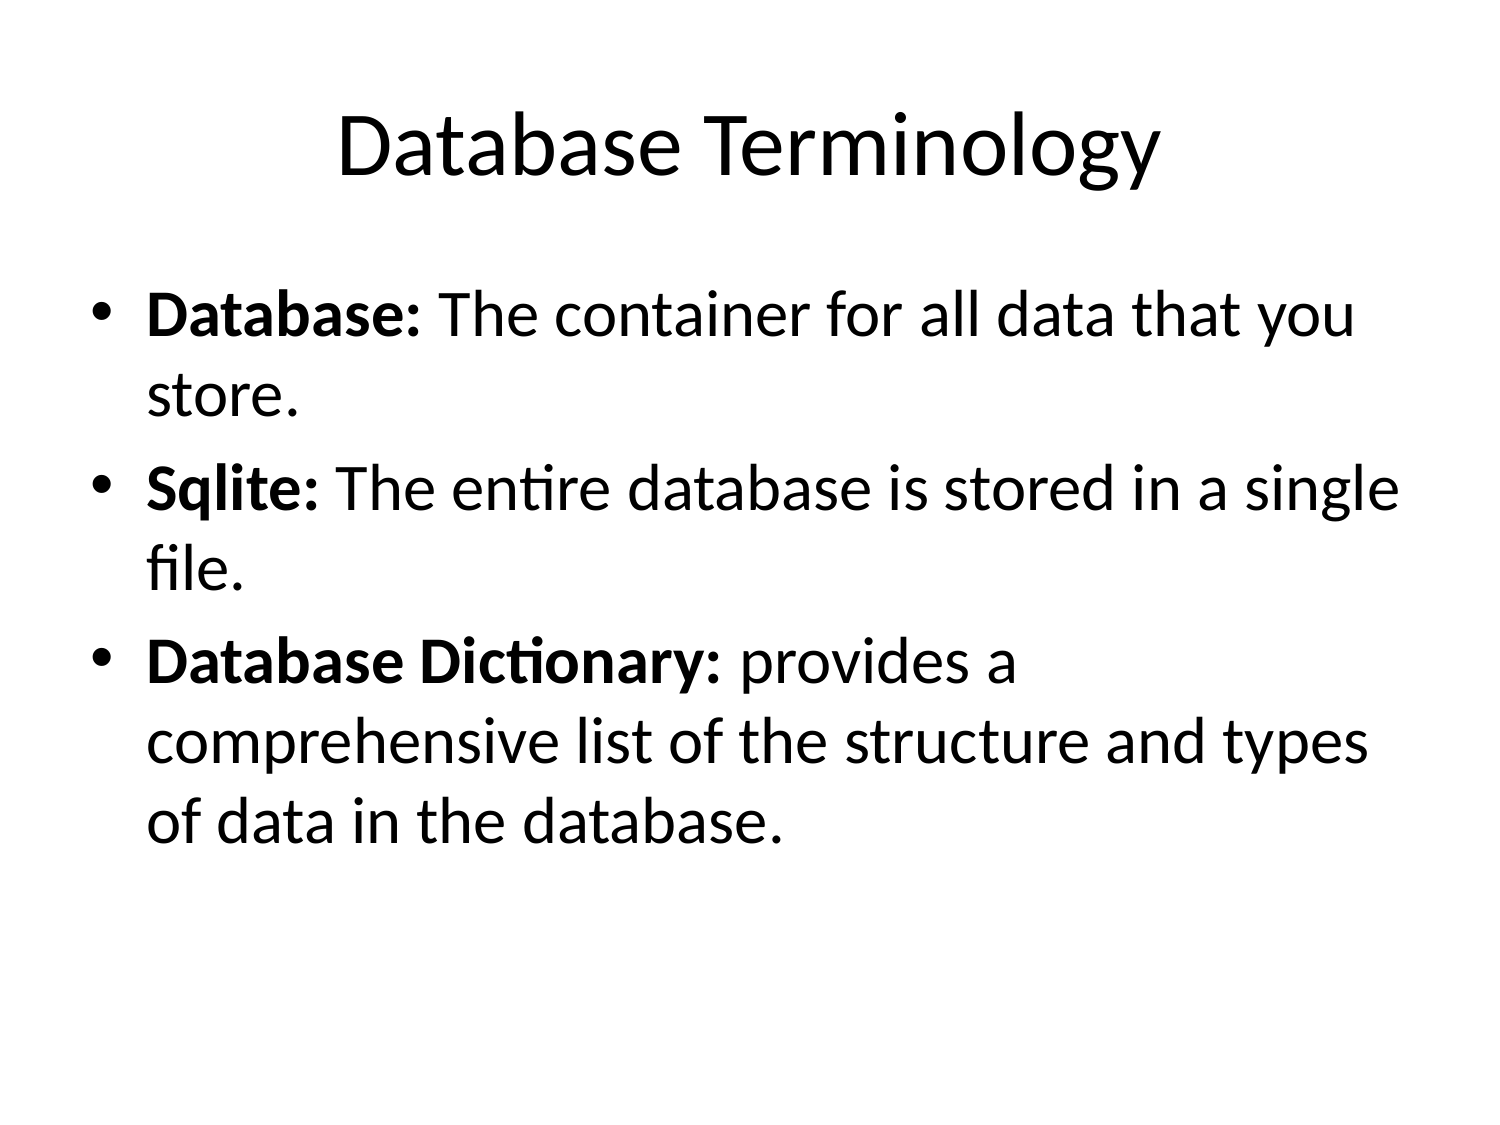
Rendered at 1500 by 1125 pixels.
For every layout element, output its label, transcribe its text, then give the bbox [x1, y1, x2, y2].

list Database: The container for all data that you store. Sqlite: The entire database is stored in a single file. Database Dictionary: provides a comprehensive list of the structure and types of data in the database. [75, 262, 1425, 1005]
title Database Terminology [75, 45, 1425, 233]
